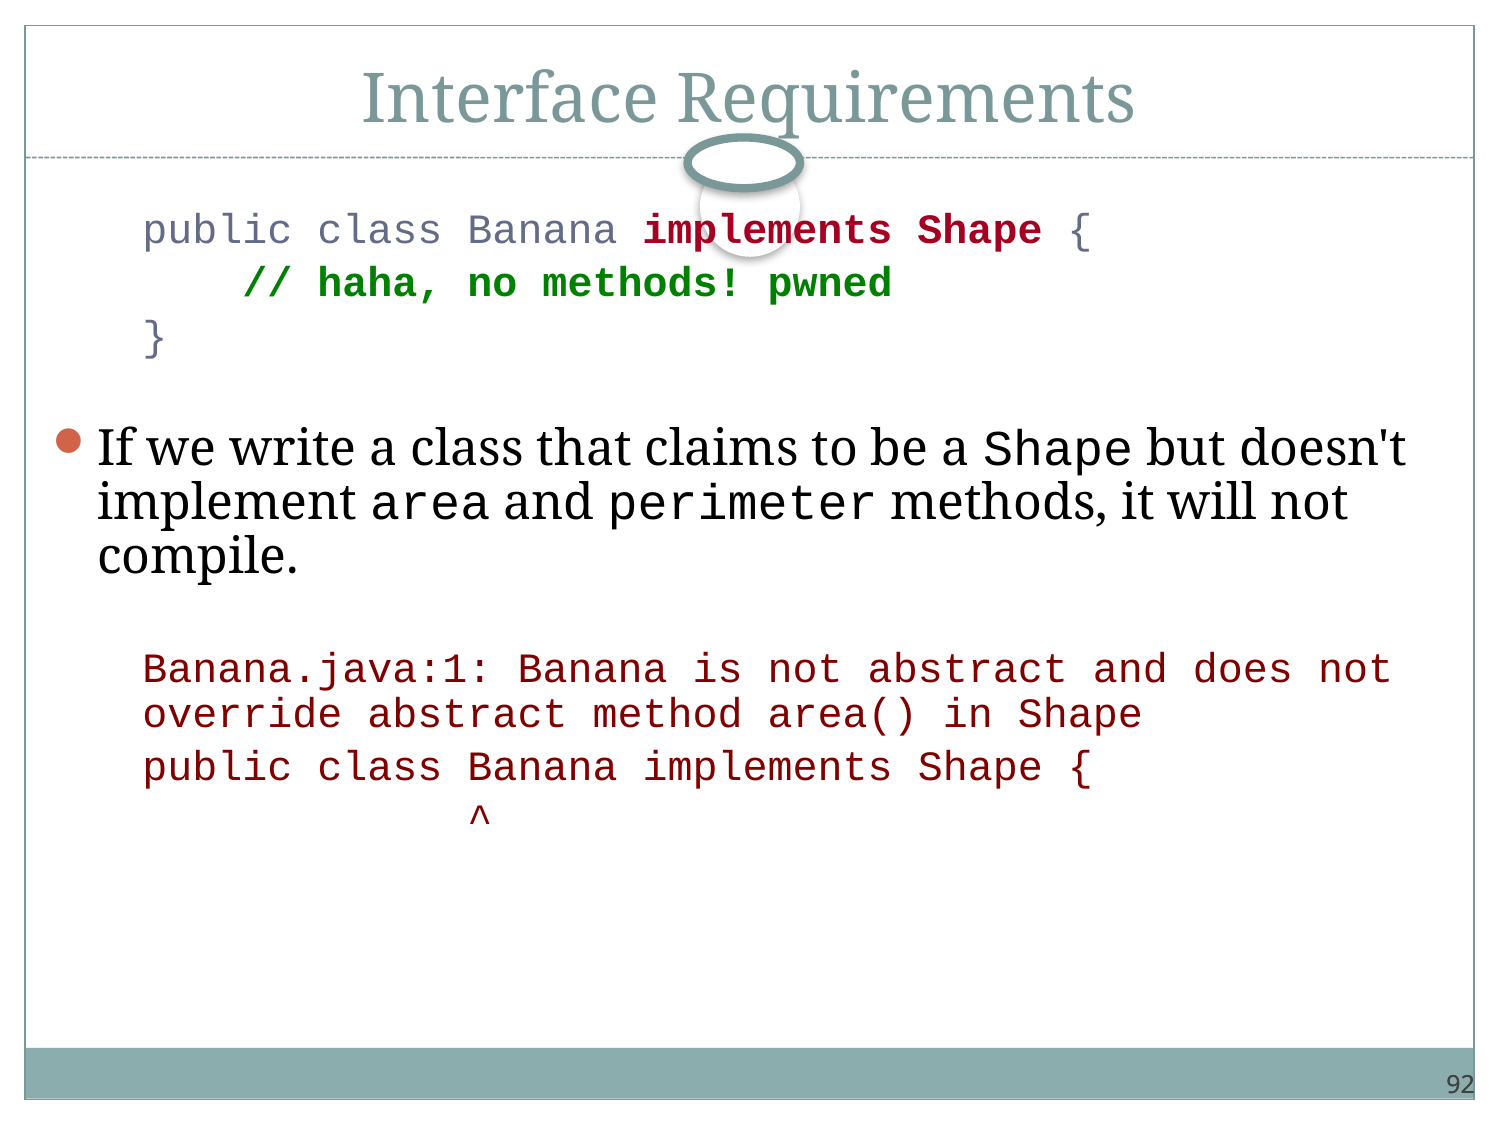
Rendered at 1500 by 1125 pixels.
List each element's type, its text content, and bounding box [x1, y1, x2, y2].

title Interface Requirements [49, 37, 1450, 144]
list public class Banana implements Shape { // haha, no methods! pwned } If we write a class that claims to be a Shape but doesn't implement area and perimeter methods, it will not compile. Banana.java:1: Banana is not abstract and does not override abstract method area() in Shape public class Banana implements Shape { ^ [37, 200, 1463, 1038]
